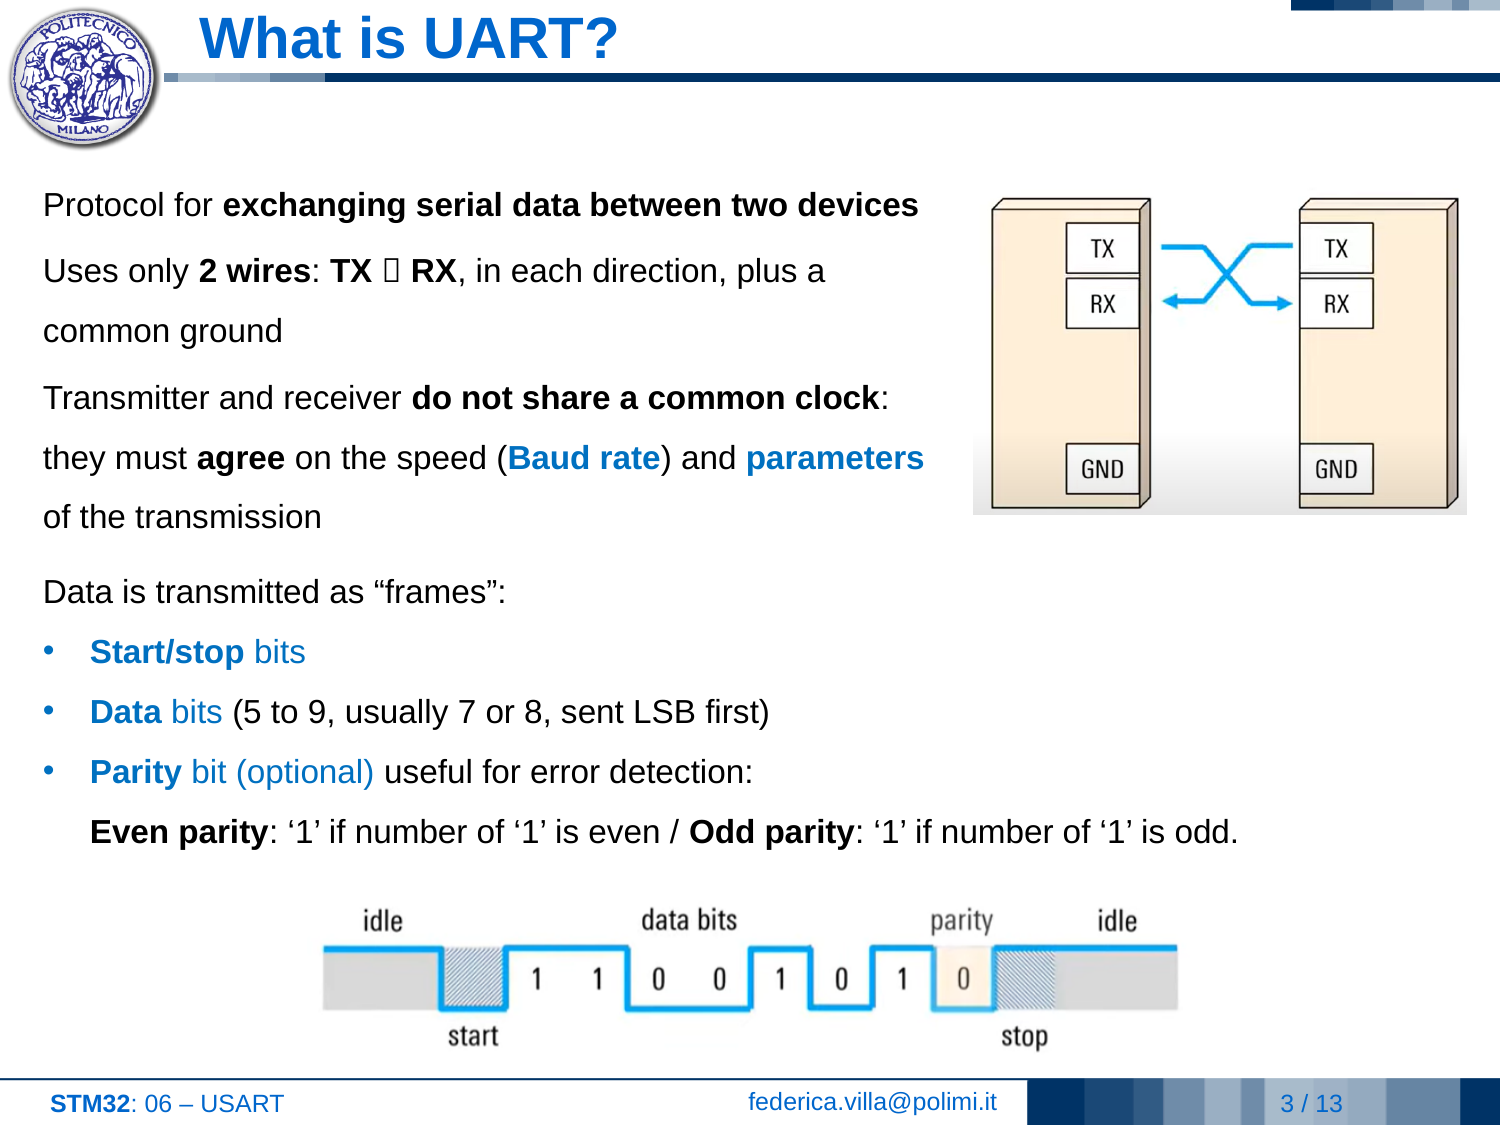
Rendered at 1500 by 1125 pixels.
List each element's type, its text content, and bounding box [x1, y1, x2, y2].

title What is UART? [199, 0, 1500, 71]
picture [306, 878, 1194, 1066]
text_box Protocol for exchanging serial data between two devices Uses only 2 wires: TX  RX, in each direction, plus a common ground Transmitter and receiver do not share a common clock: they must agree on the speed (Baud rate) and parameters of the transmission [28, 155, 950, 542]
picture [0, 1074, 1500, 1125]
picture [972, 184, 1467, 515]
picture [0, 0, 1500, 153]
text_box Data is transmitted as “frames”: Start/stop bits Data bits (5 to 9, usually 7 or 8, sent LSB first) Parity bit (optional) useful for error detection: Even parity: ‘1’ if number of ‘1’ is even / Odd parity: ‘1’ if number of ‘1’ is odd. [28, 542, 1467, 858]
